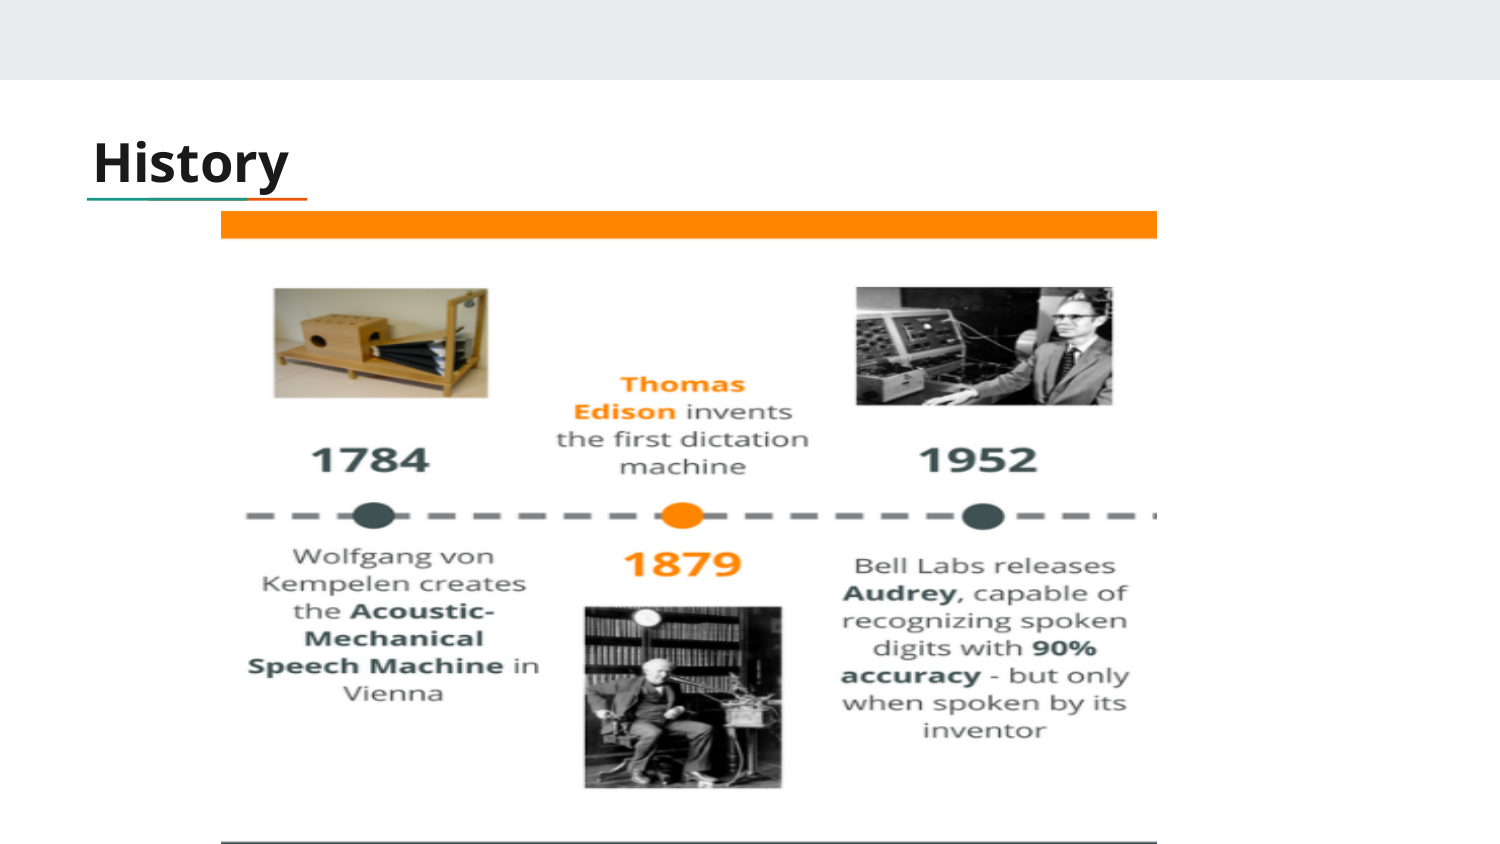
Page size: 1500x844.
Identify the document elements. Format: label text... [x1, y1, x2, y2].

picture [220, 200, 1158, 844]
title History [77, 113, 1339, 202]
